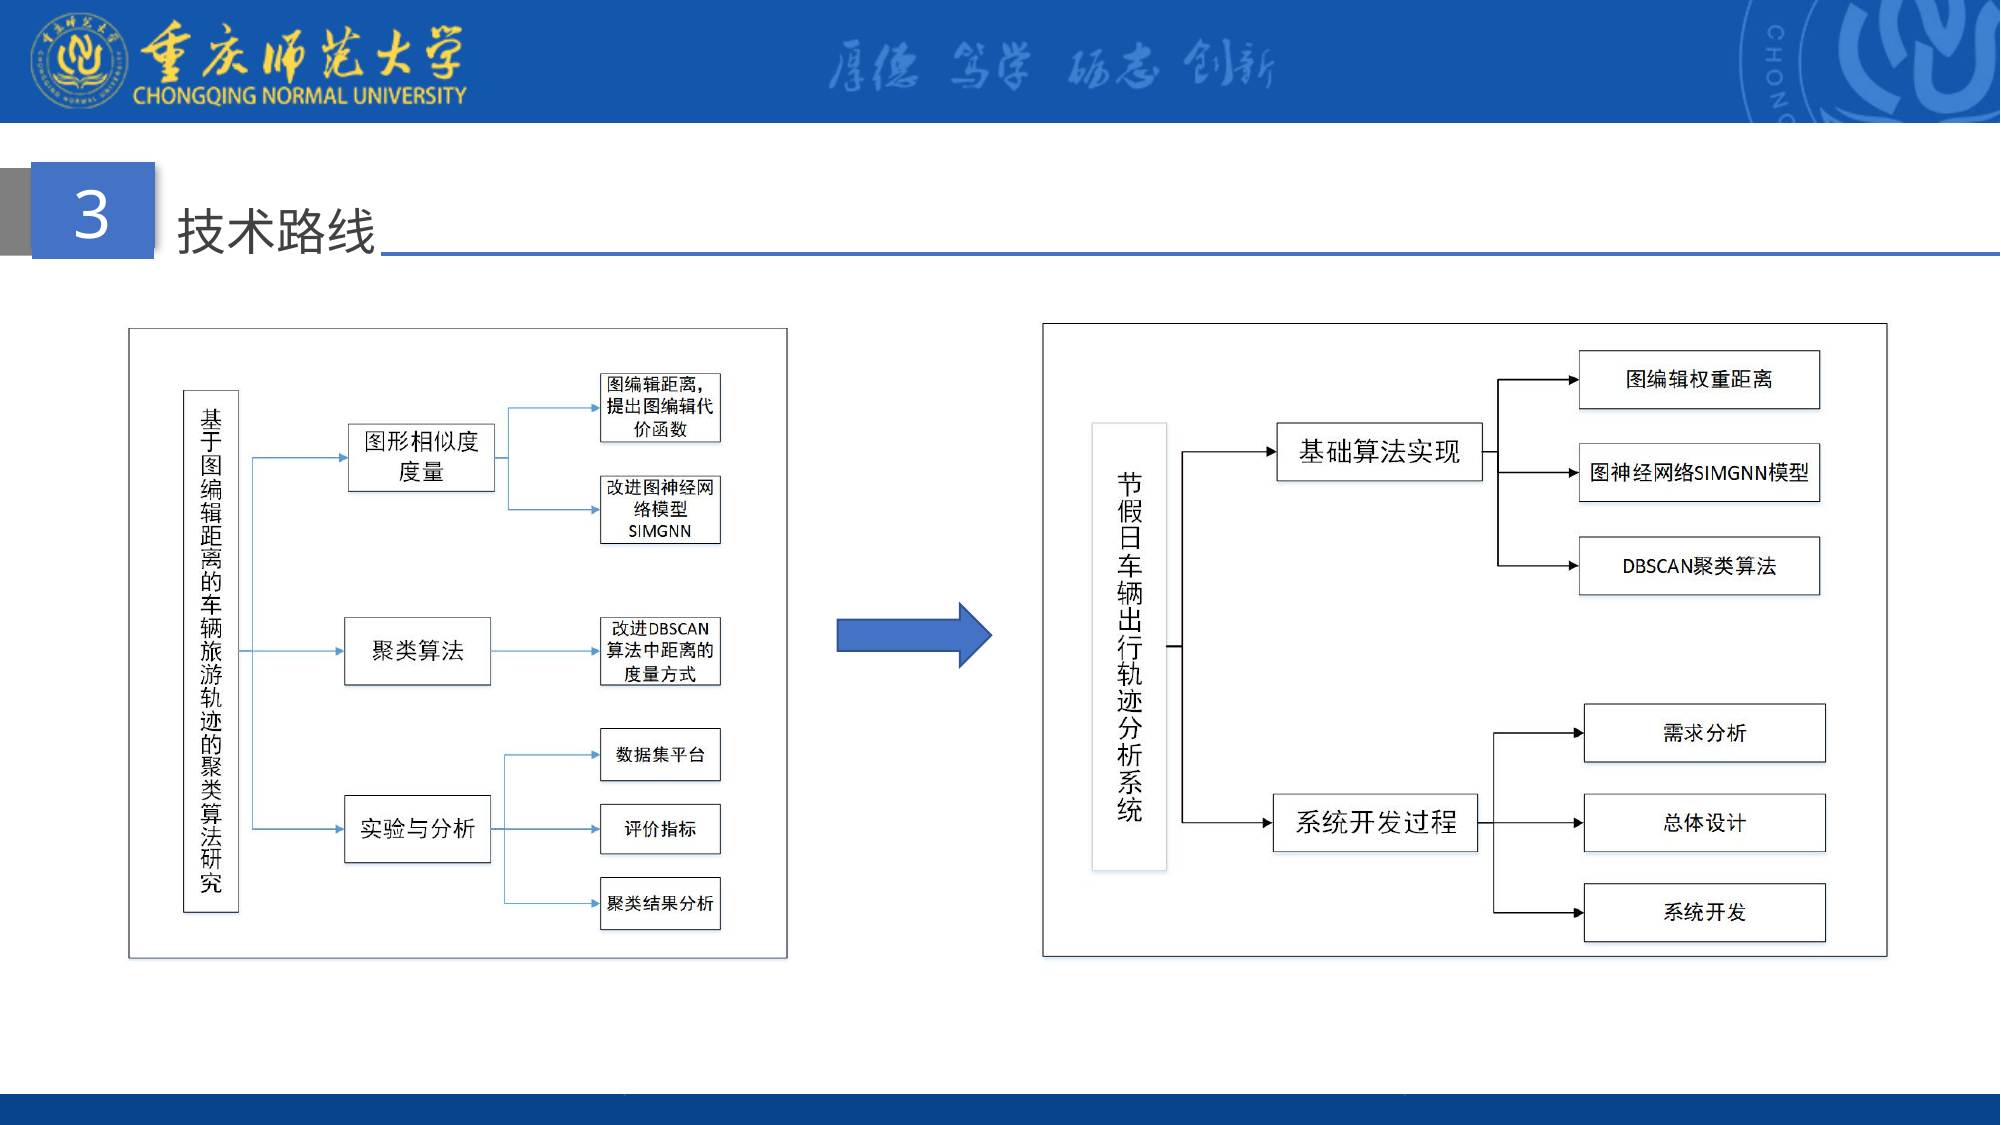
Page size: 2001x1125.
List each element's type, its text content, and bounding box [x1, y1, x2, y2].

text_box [32, 163, 154, 261]
text_box [0, 167, 32, 257]
text_box [836, 601, 993, 670]
picture [1037, 320, 1893, 965]
picture [124, 325, 792, 965]
text_box 技术路线 [153, 192, 400, 268]
picture [0, 0, 2000, 123]
picture [0, 1094, 2000, 1125]
